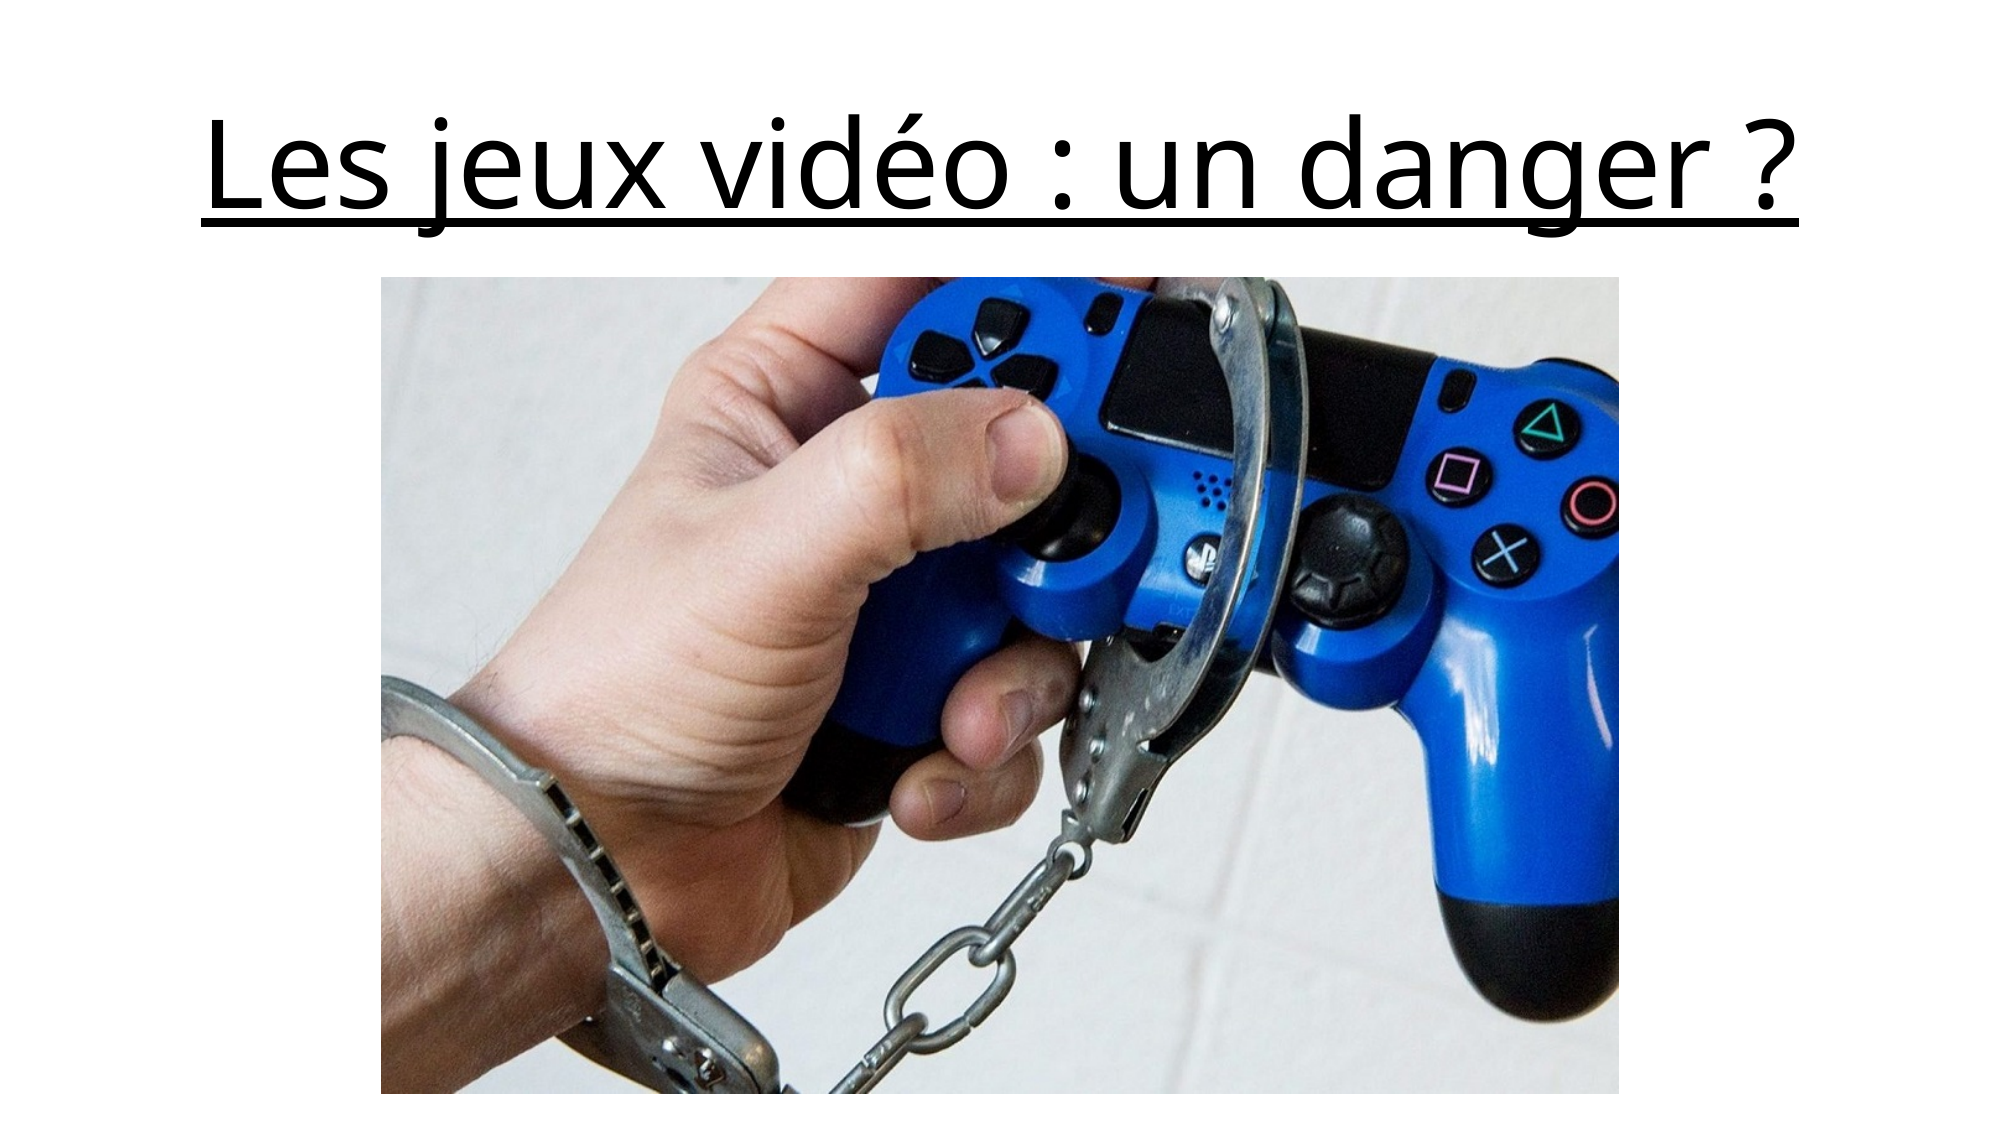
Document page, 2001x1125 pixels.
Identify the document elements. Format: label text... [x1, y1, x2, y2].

title Les jeux vidéo : un danger ? [137, 59, 1863, 278]
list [381, 277, 1619, 1094]
